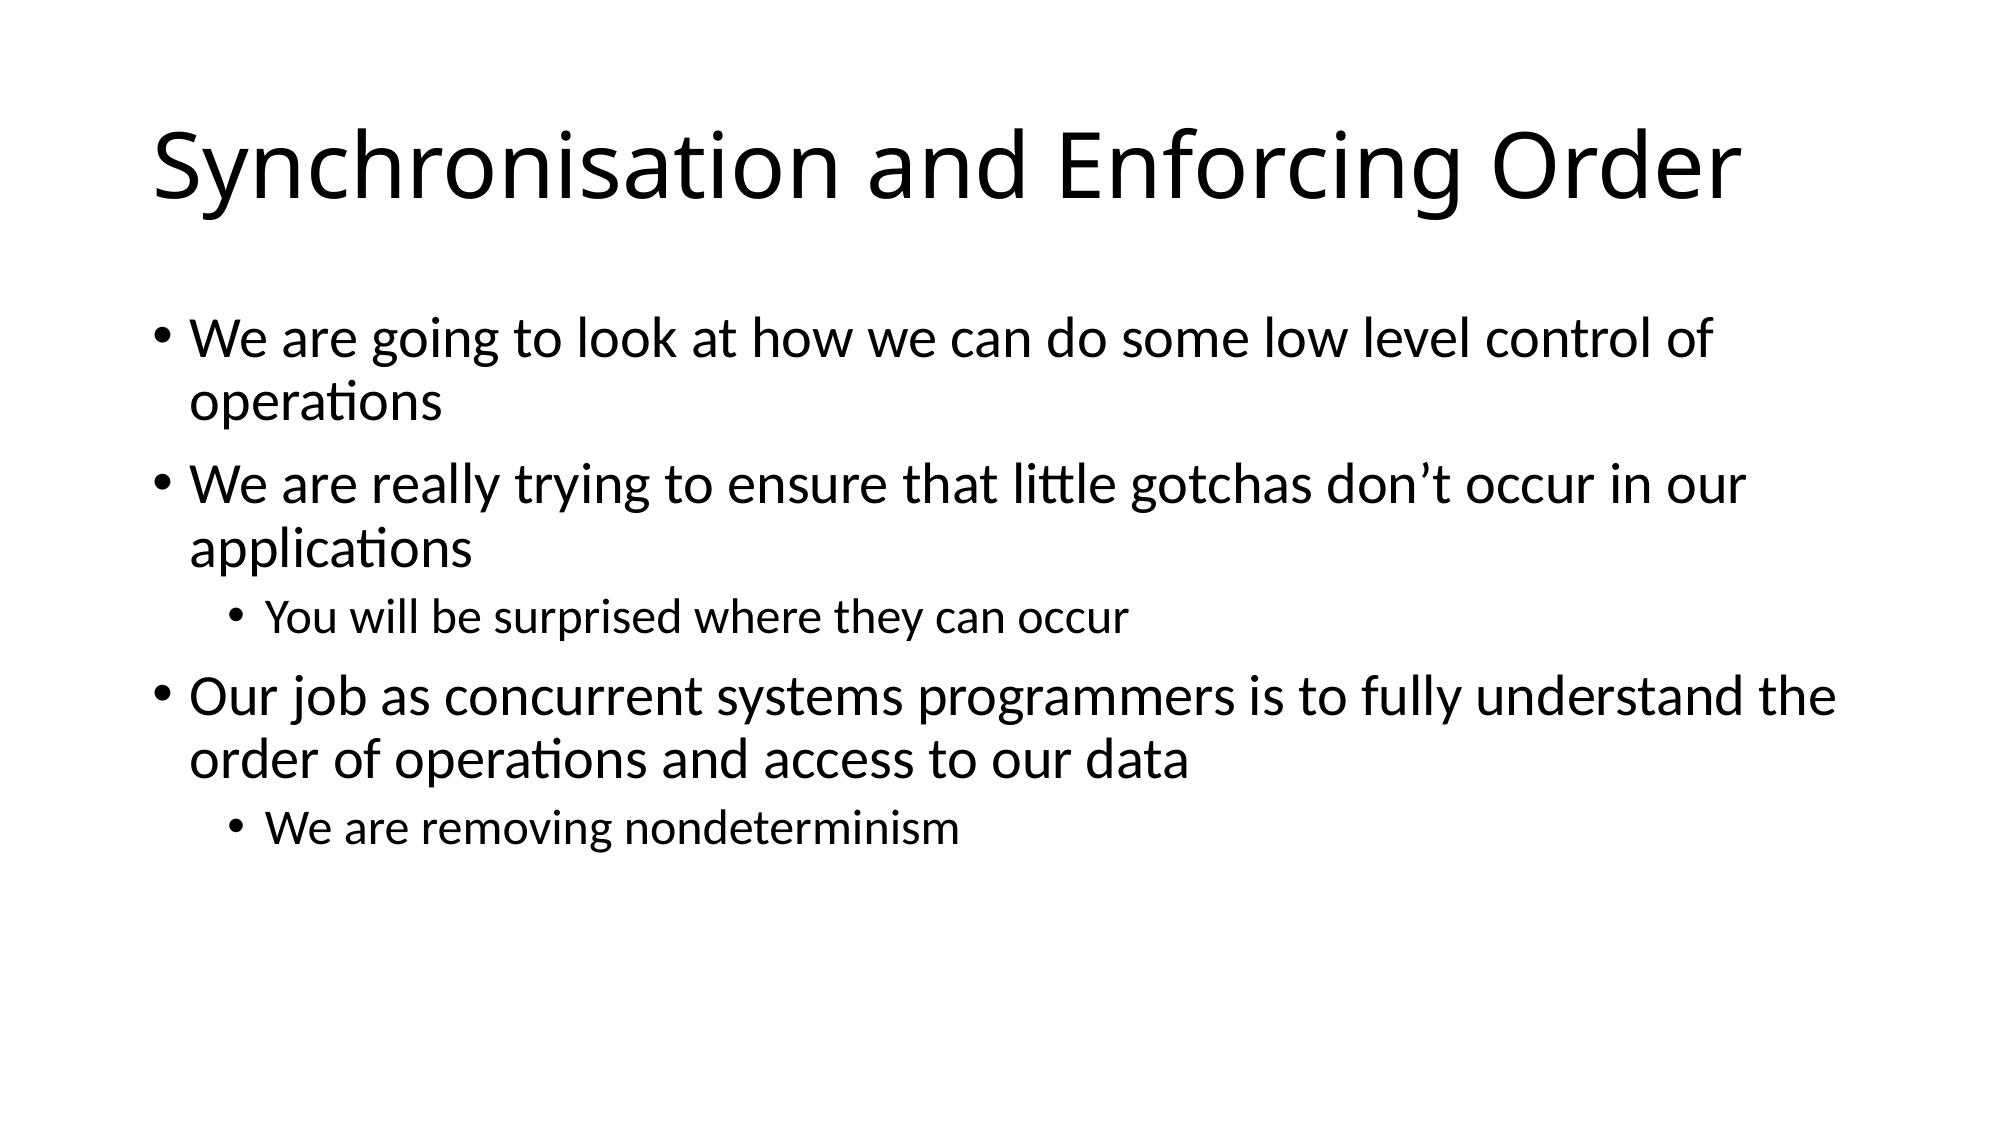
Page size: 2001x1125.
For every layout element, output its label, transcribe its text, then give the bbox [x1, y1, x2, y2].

list We are going to look at how we can do some low level control of operations We are really trying to ensure that little gotchas don’t occur in our applications You will be surprised where they can occur Our job as concurrent systems programmers is to fully understand the order of operations and access to our data We are removing nondeterminism [137, 299, 1863, 1014]
title Synchronisation and Enforcing Order [137, 59, 1863, 278]
